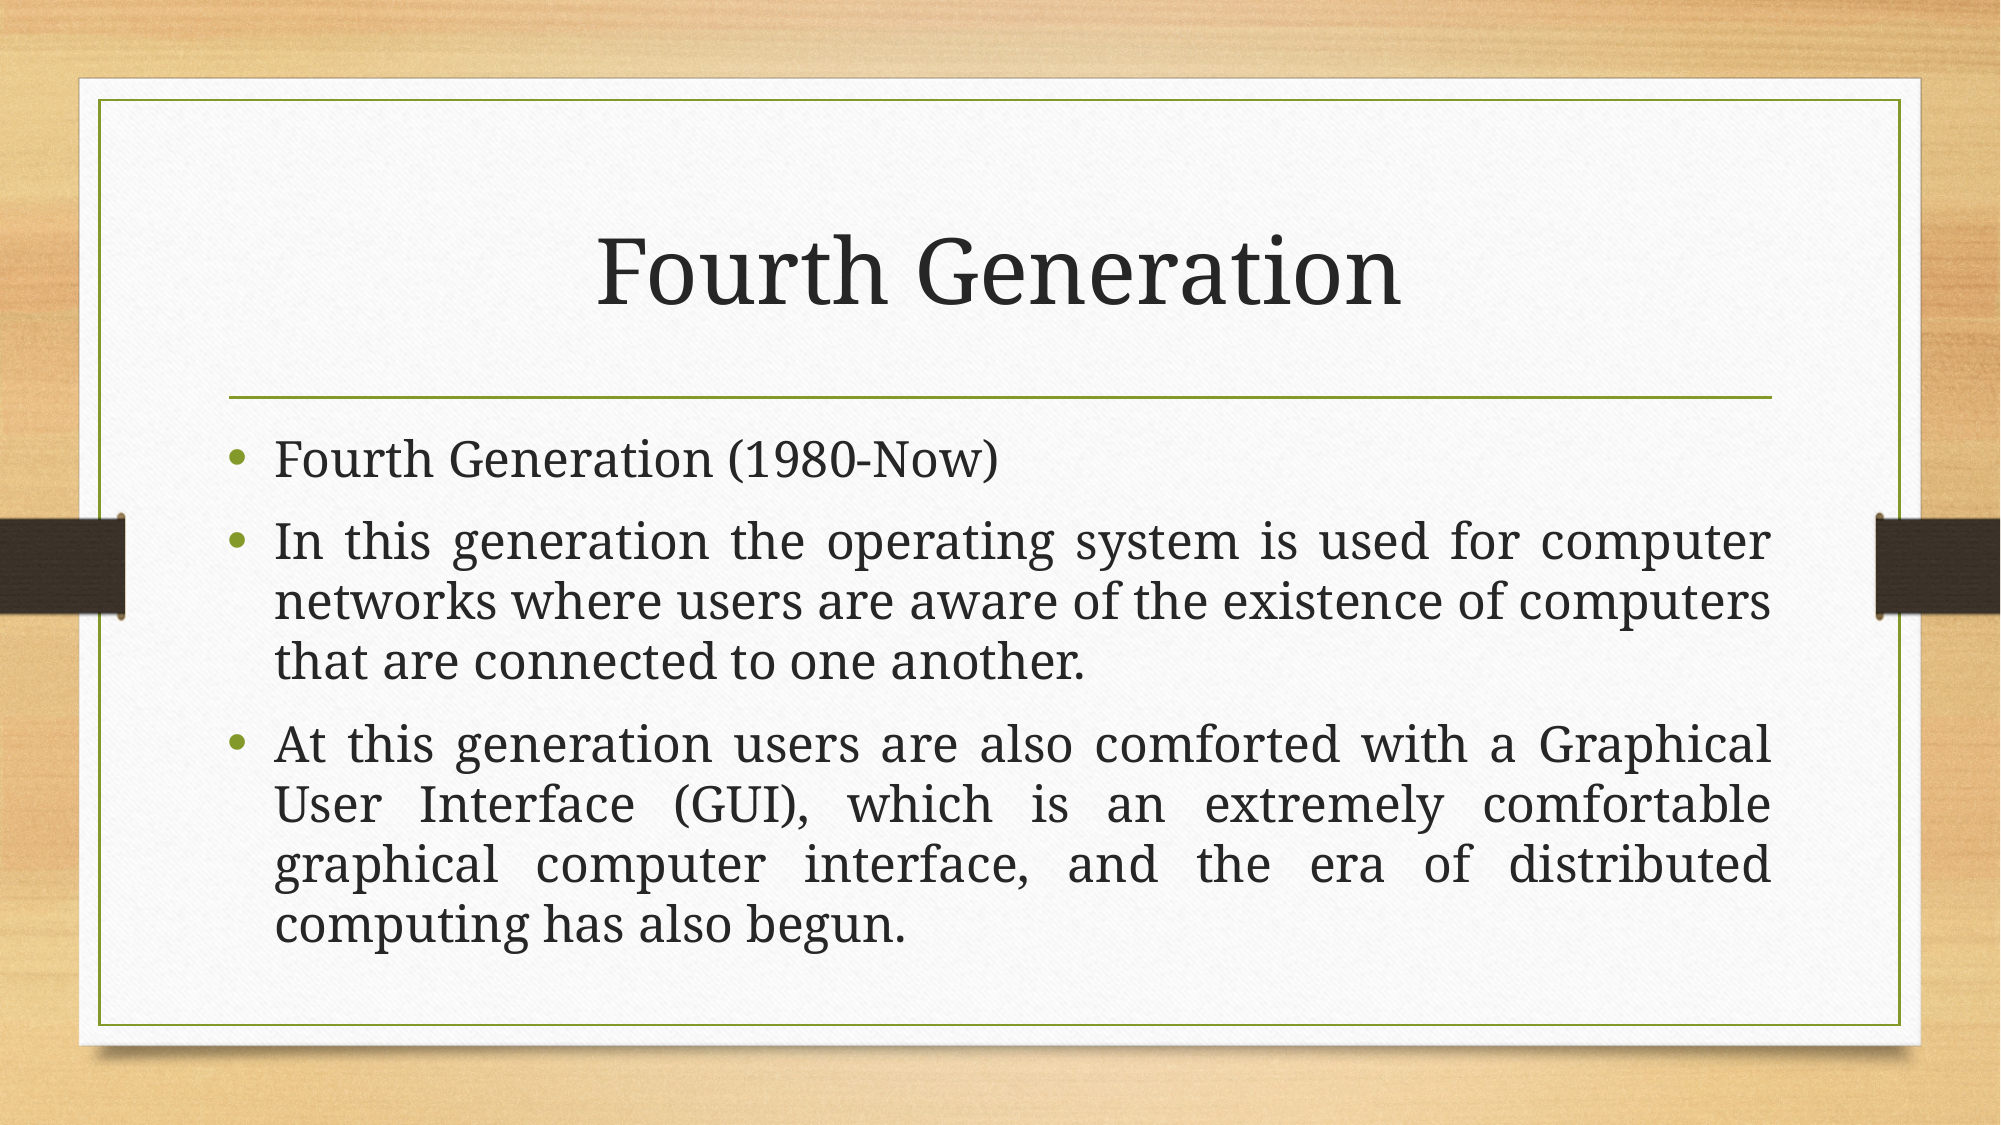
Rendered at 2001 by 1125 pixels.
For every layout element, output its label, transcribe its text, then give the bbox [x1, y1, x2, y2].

title Fourth Generation [212, 161, 1788, 375]
picture [0, 0, 2001, 1125]
list Fourth Generation (1980-Now) In this generation the operating system is used for computer networks where users are aware of the existence of computers that are connected to one another. At this generation users are also comforted with a Graphical User Interface (GUI), which is an extremely comfortable graphical computer interface, and the era of distributed computing has also begun. [212, 419, 1788, 964]
